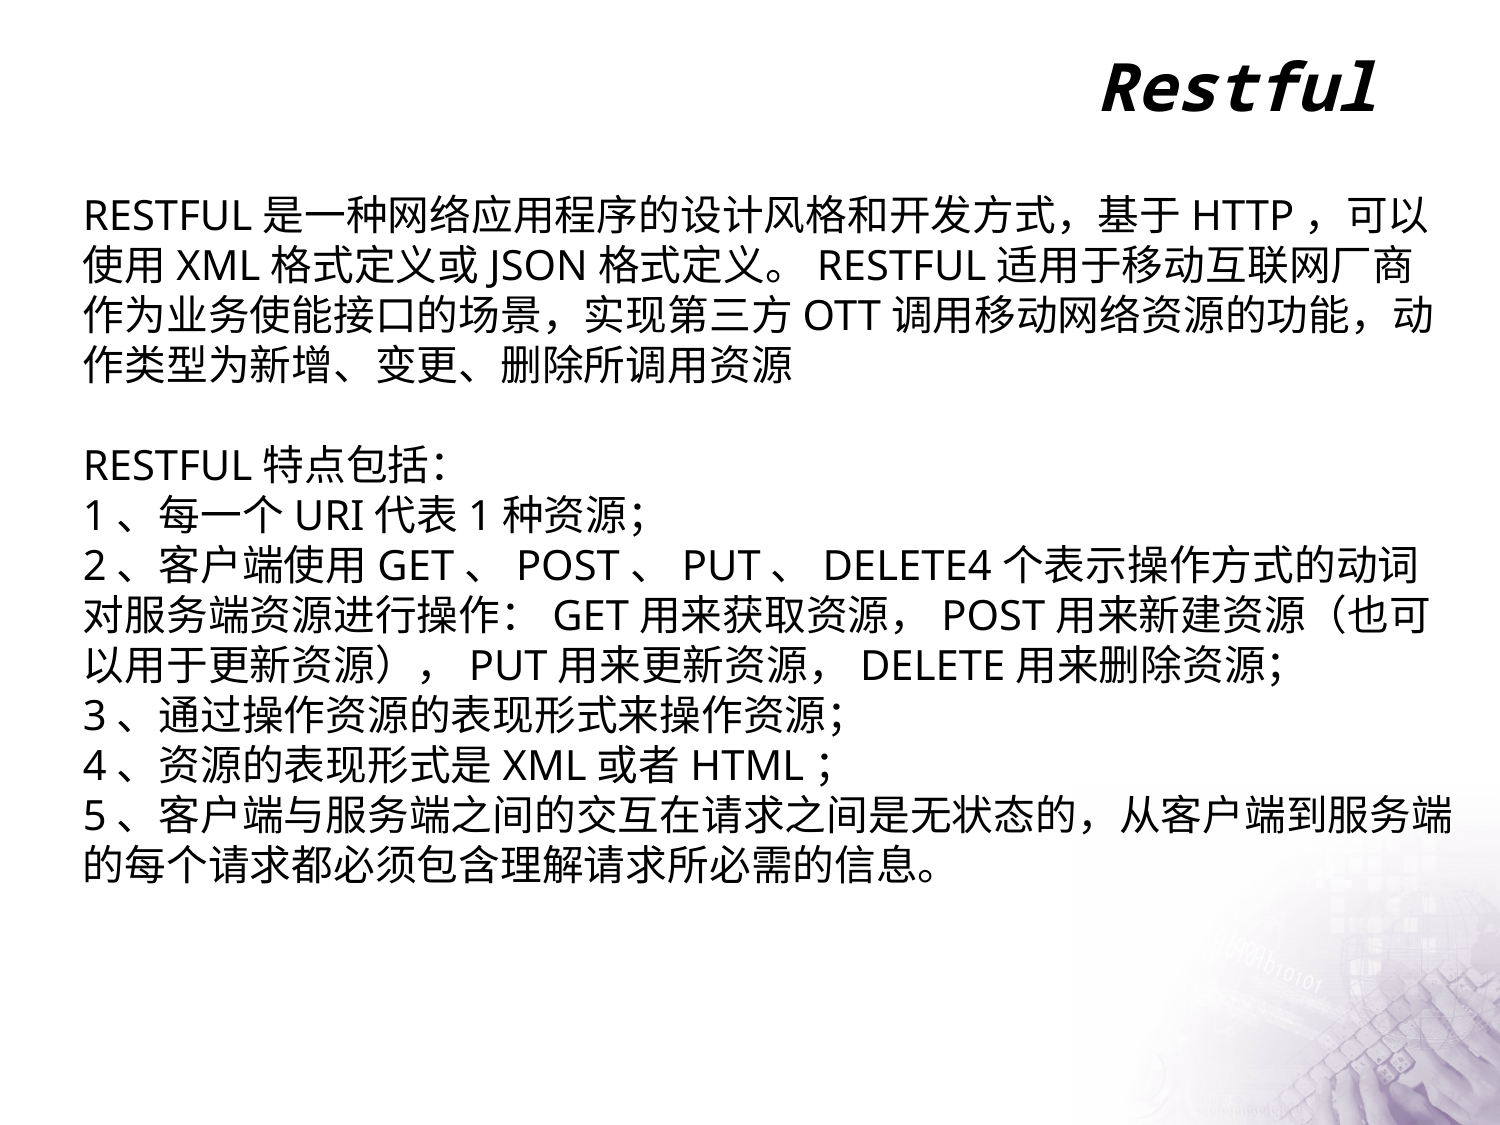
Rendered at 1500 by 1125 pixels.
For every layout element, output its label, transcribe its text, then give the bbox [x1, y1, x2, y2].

picture [1072, 783, 1500, 1125]
title Restful [87, 37, 1392, 176]
text_box RESTFUL是一种网络应用程序的设计风格和开发方式，基于HTTP，可以使用XML格式定义或JSON格式定义。RESTFUL适用于移动互联网厂商作为业务使能接口的场景，实现第三方OTT调用移动网络资源的功能，动作类型为新增、变更、删除所调用资源 RESTFUL特点包括： 1、每一个URI代表1种资源； 2、客户端使用GET、POST、PUT、DELETE4个表示操作方式的动词对服务端资源进行操作：GET用来获取资源，POST用来新建资源（也可以用于更新资源），PUT用来更新资源，DELETE用来删除资源； 3、通过操作资源的表现形式来操作资源； 4、资源的表现形式是XML或者HTML； 5、客户端与服务端之间的交互在请求之间是无状态的，从客户端到服务端的每个请求都必须包含理解请求所必需的信息。 [68, 181, 1469, 997]
